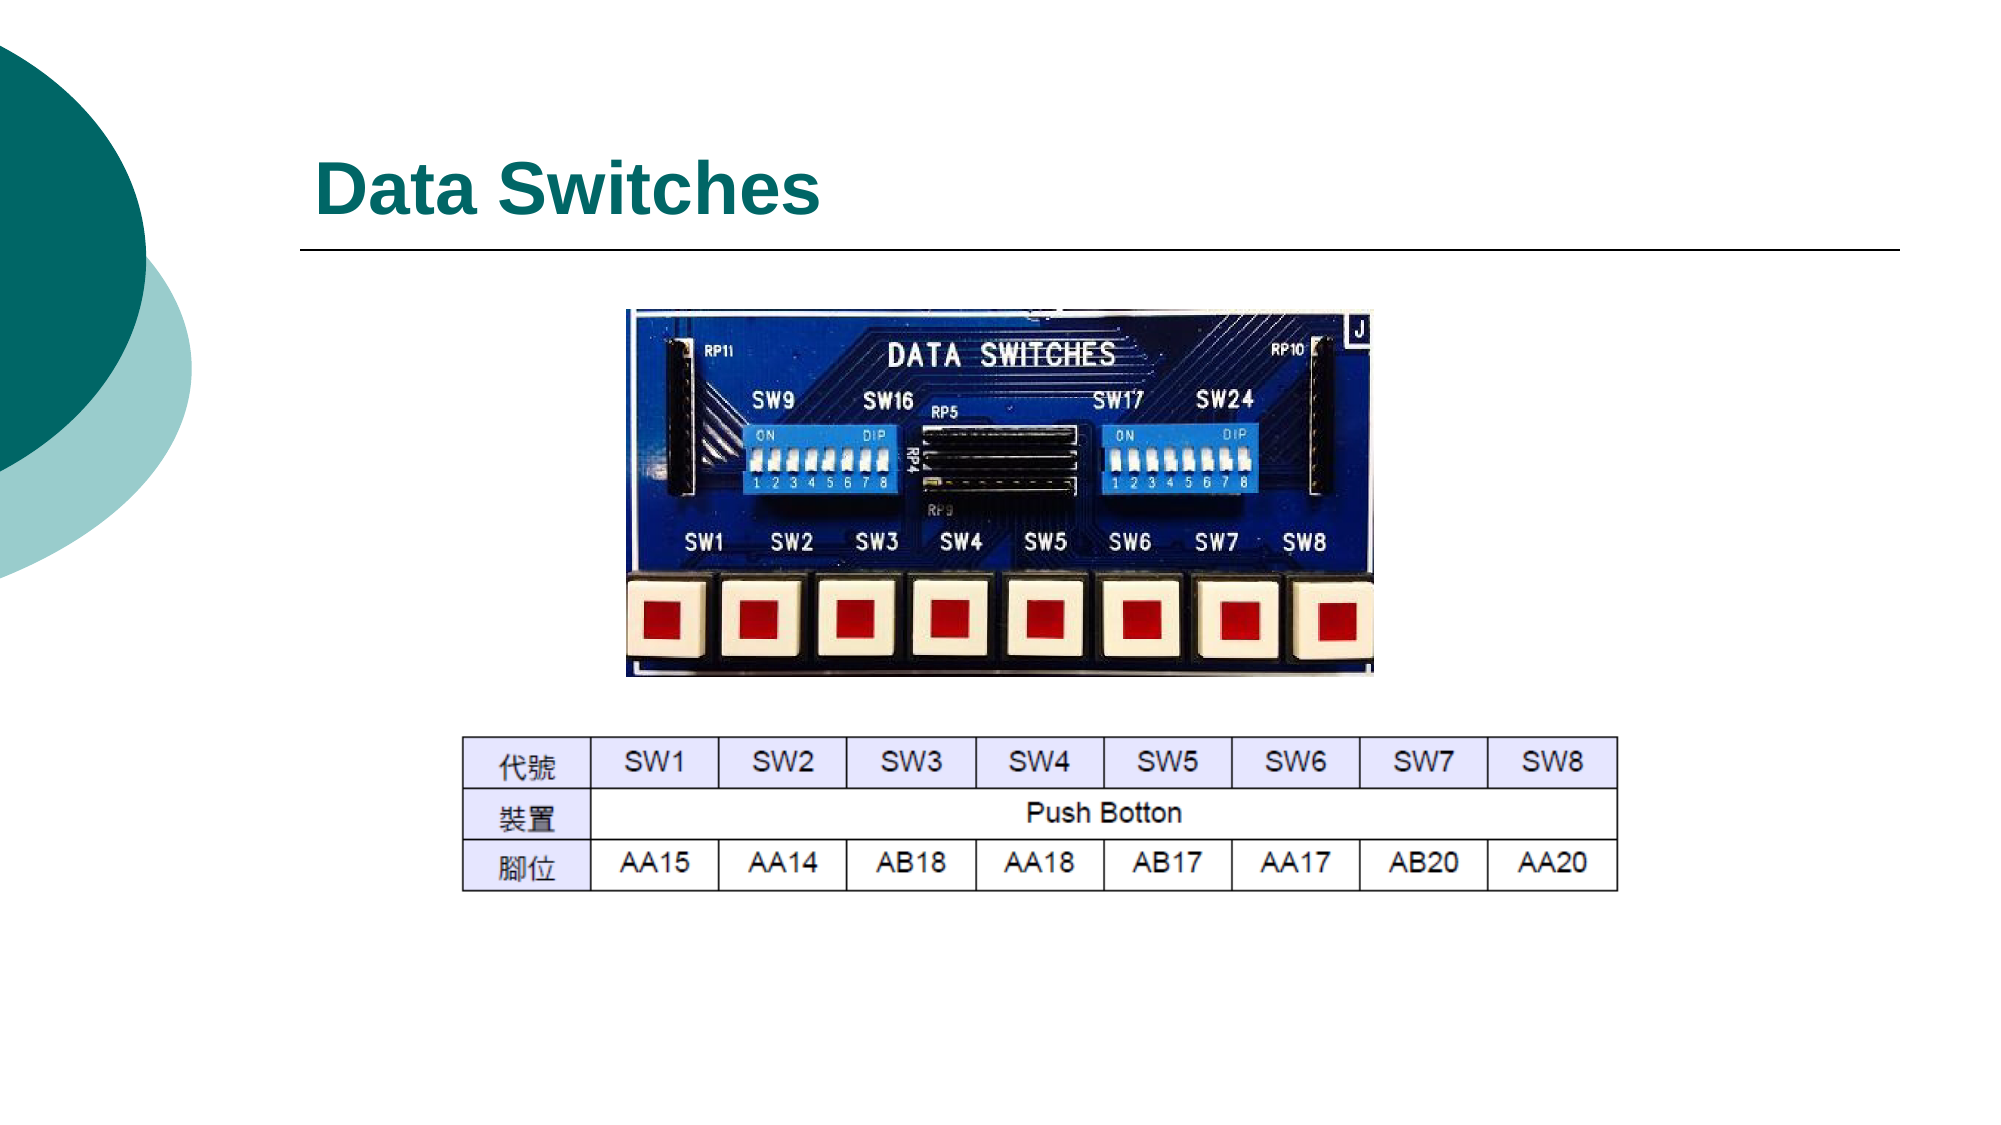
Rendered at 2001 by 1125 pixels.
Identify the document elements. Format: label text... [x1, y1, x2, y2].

picture [626, 309, 1374, 677]
picture [456, 727, 1628, 916]
title Data Switches [299, 49, 1900, 237]
